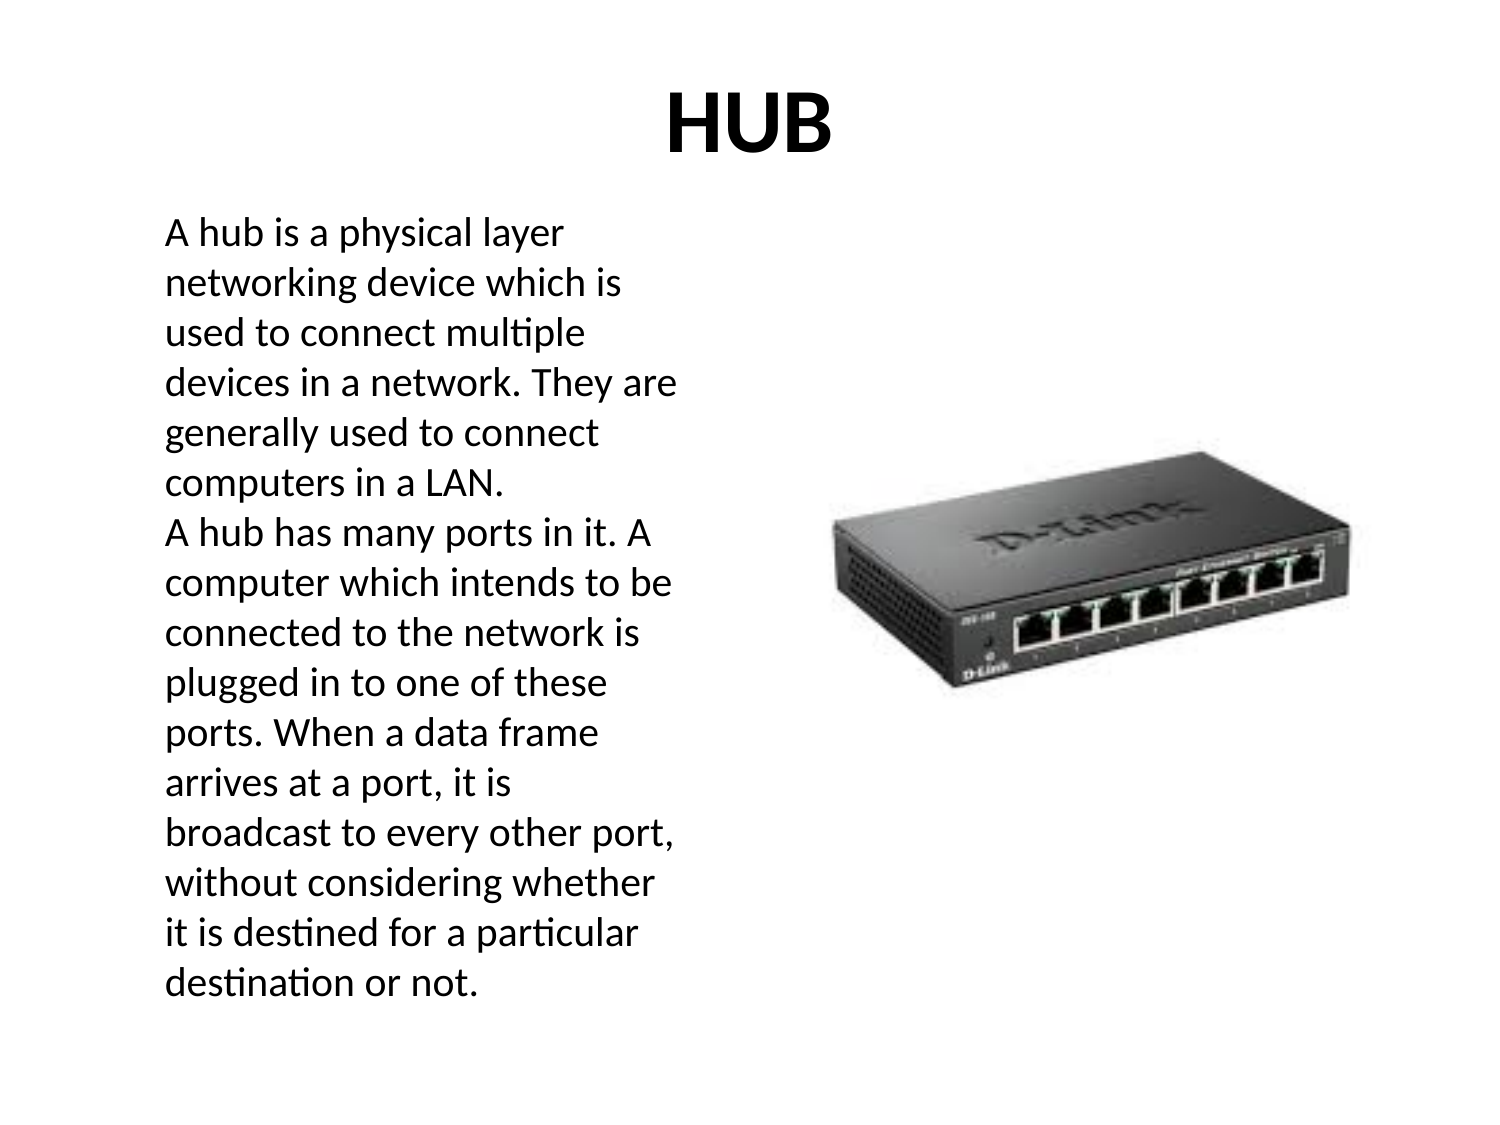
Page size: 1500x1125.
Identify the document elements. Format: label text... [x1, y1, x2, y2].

text_box A hub is a physical layer networking device which is used to connect multiple devices in a network. They are generally used to connect computers in a LAN. A hub has many ports in it. A computer which intends to be connected to the network is plugged in to one of these ports. When a data frame arrives at a port, it is broadcast to every other port, without considering whether it is destined for a particular destination or not. [150, 197, 700, 1058]
title HUB [75, 45, 1425, 188]
picture [787, 266, 1396, 876]
